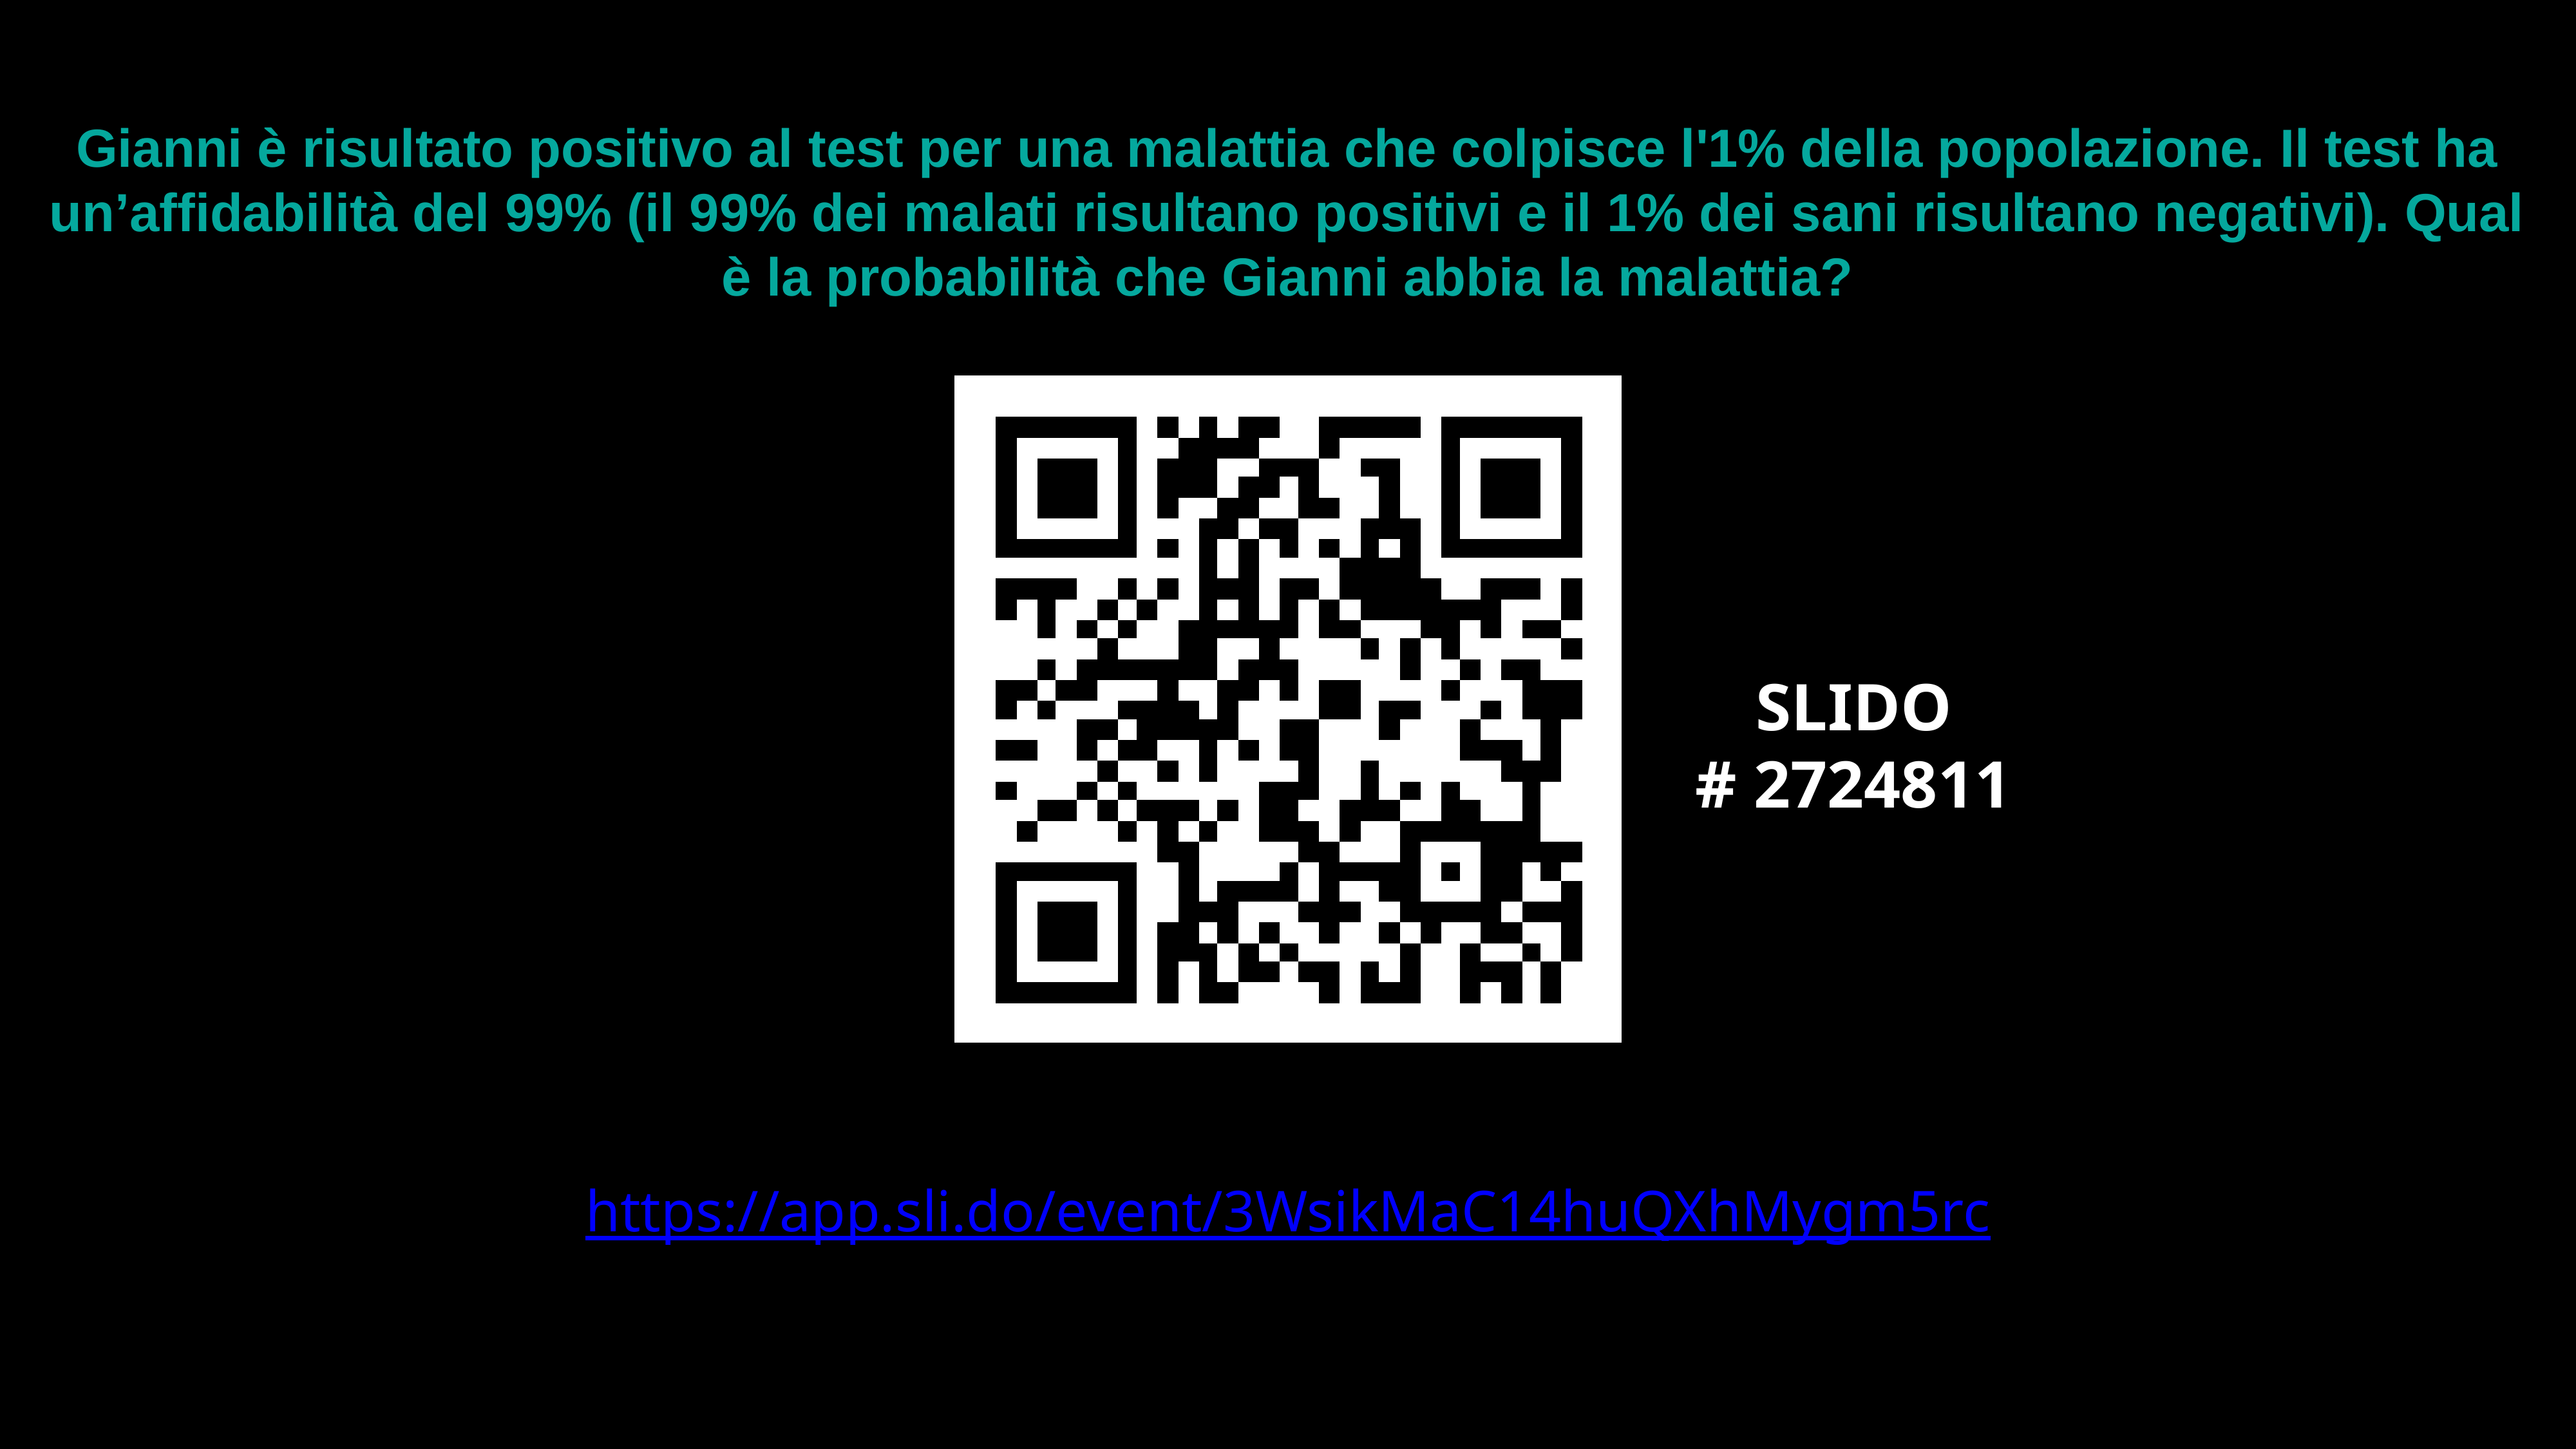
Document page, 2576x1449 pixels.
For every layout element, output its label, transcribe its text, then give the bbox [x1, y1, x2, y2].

picture [954, 375, 1622, 1043]
text_box https://app.sli.do/event/3WsikMaC14huQXhMygm5rc [580, 1170, 1996, 1258]
text_box SLIDO # 2724811 [1690, 661, 2018, 827]
text_box Gianni è risultato positivo al test per una malattia che colpisce l'1% della popolazione. Il test ha un’affidabilità del 99% (il 99% dei malati risultano positivi e il 1% dei sani risultano negativi). Qual è la probabilità che Gianni abbia la malattia? [43, 108, 2533, 312]
